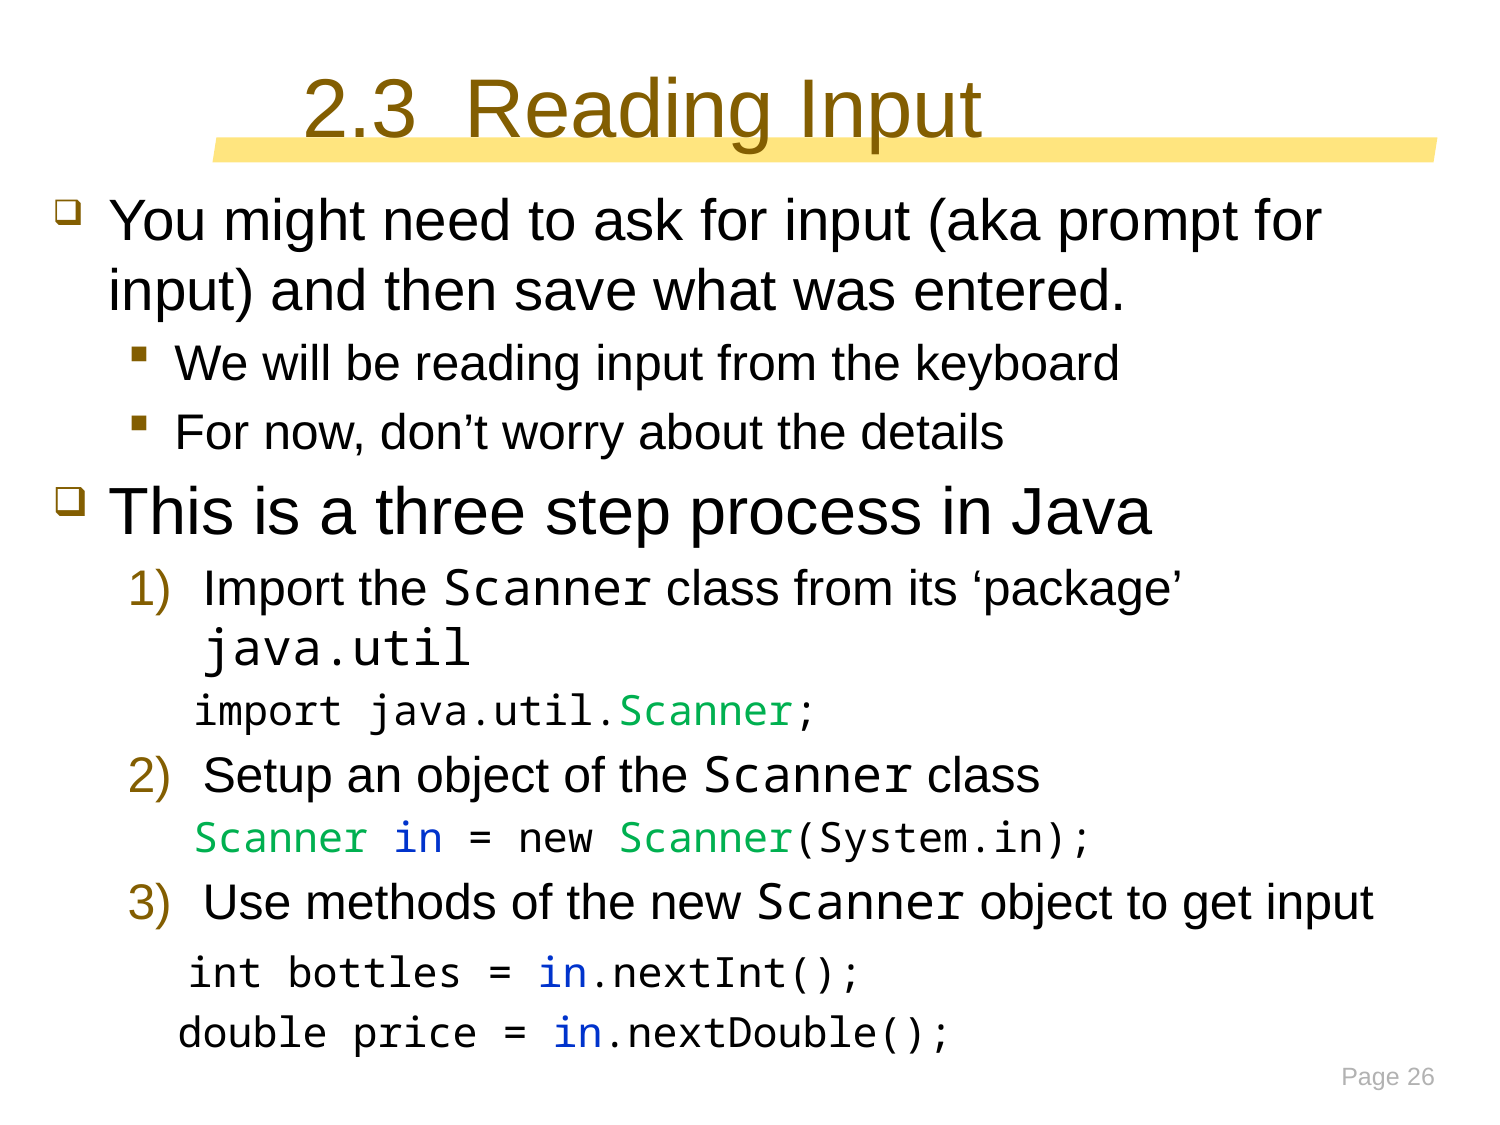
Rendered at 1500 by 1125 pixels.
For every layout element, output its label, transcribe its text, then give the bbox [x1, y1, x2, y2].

list You might need to ask for input (aka prompt for input) and then save what was entered. We will be reading input from the keyboard For now, don’t worry about the details This is a three step process in Java Import the Scanner class from its ‘package’ java.util import java.util.Scanner; Setup an object of the Scanner class Scanner in = new Scanner(System.in); Use methods of the new Scanner object to get input int bottles = in.nextInt(); double price = in.nextDouble(); [37, 174, 1451, 1063]
title 2.3 Reading Input [287, 44, 1451, 163]
slide_number Page 26 [1187, 1050, 1450, 1100]
